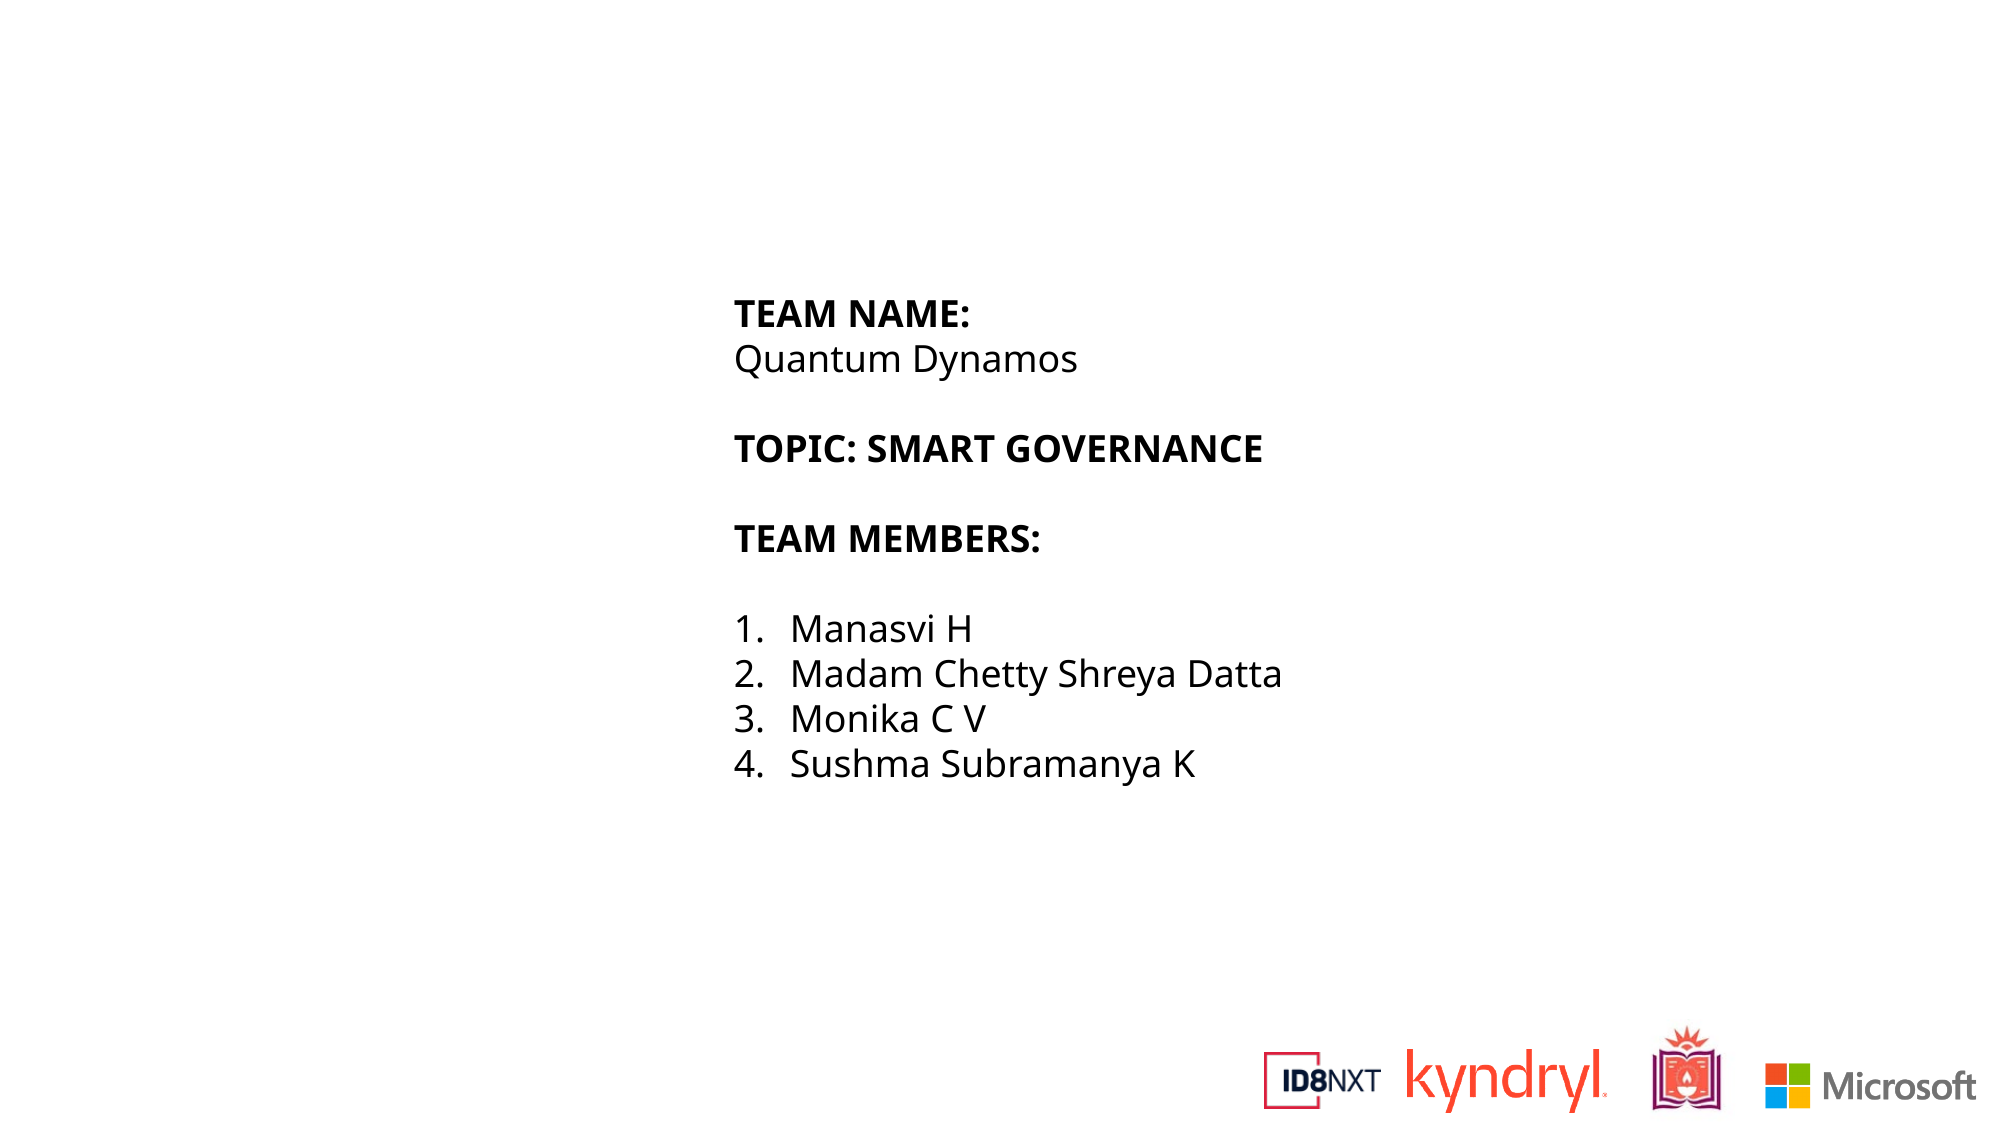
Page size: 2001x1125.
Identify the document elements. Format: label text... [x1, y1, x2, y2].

picture [1765, 1036, 1979, 1125]
picture [1407, 1048, 1608, 1114]
text_box TEAM NAME: Quantum Dynamos TOPIC: SMART GOVERNANCE TEAM MEMBERS: Manasvi H Madam Chetty Shreya Datta Monika C V Sushma Subramanya K [719, 282, 1342, 792]
picture [1633, 1019, 1740, 1125]
picture [1263, 1052, 1382, 1110]
